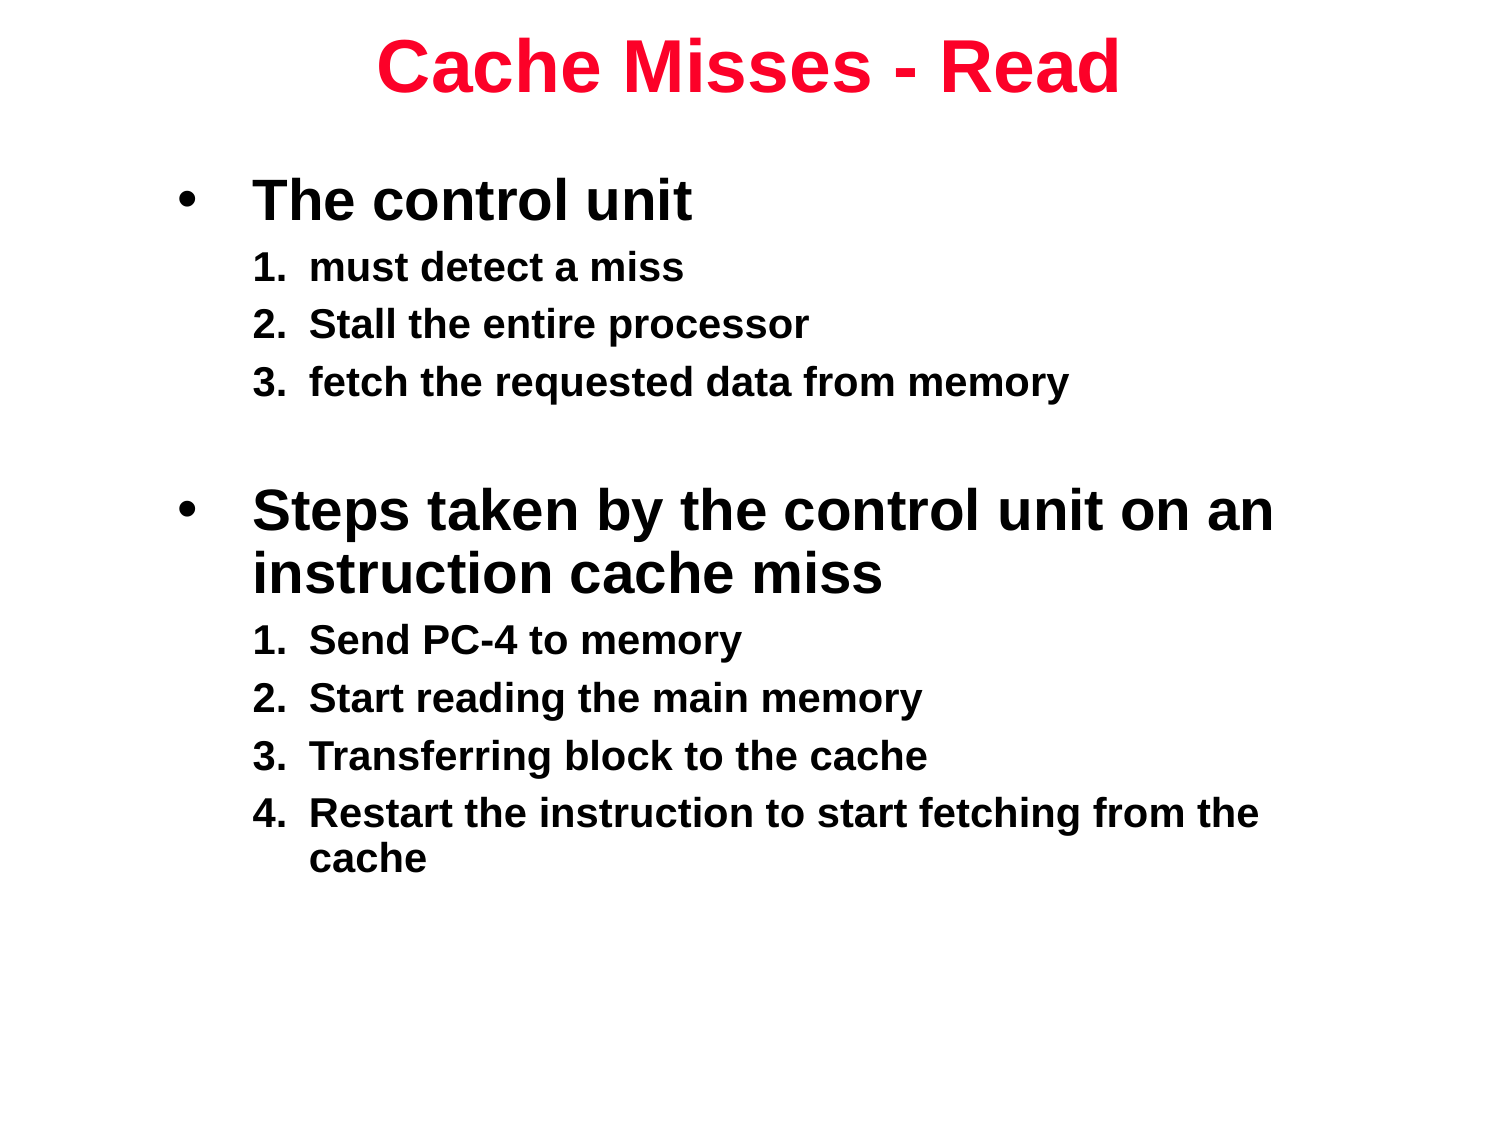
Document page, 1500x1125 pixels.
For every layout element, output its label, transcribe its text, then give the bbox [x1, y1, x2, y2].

list The control unit must detect a miss Stall the entire processor fetch the requested data from memory Steps taken by the control unit on an instruction cache miss Send PC-4 to memory Start reading the main memory Transferring block to the cache Restart the instruction to start fetching from the cache [162, 162, 1338, 988]
title Cache Misses - Read [162, 0, 1338, 138]
